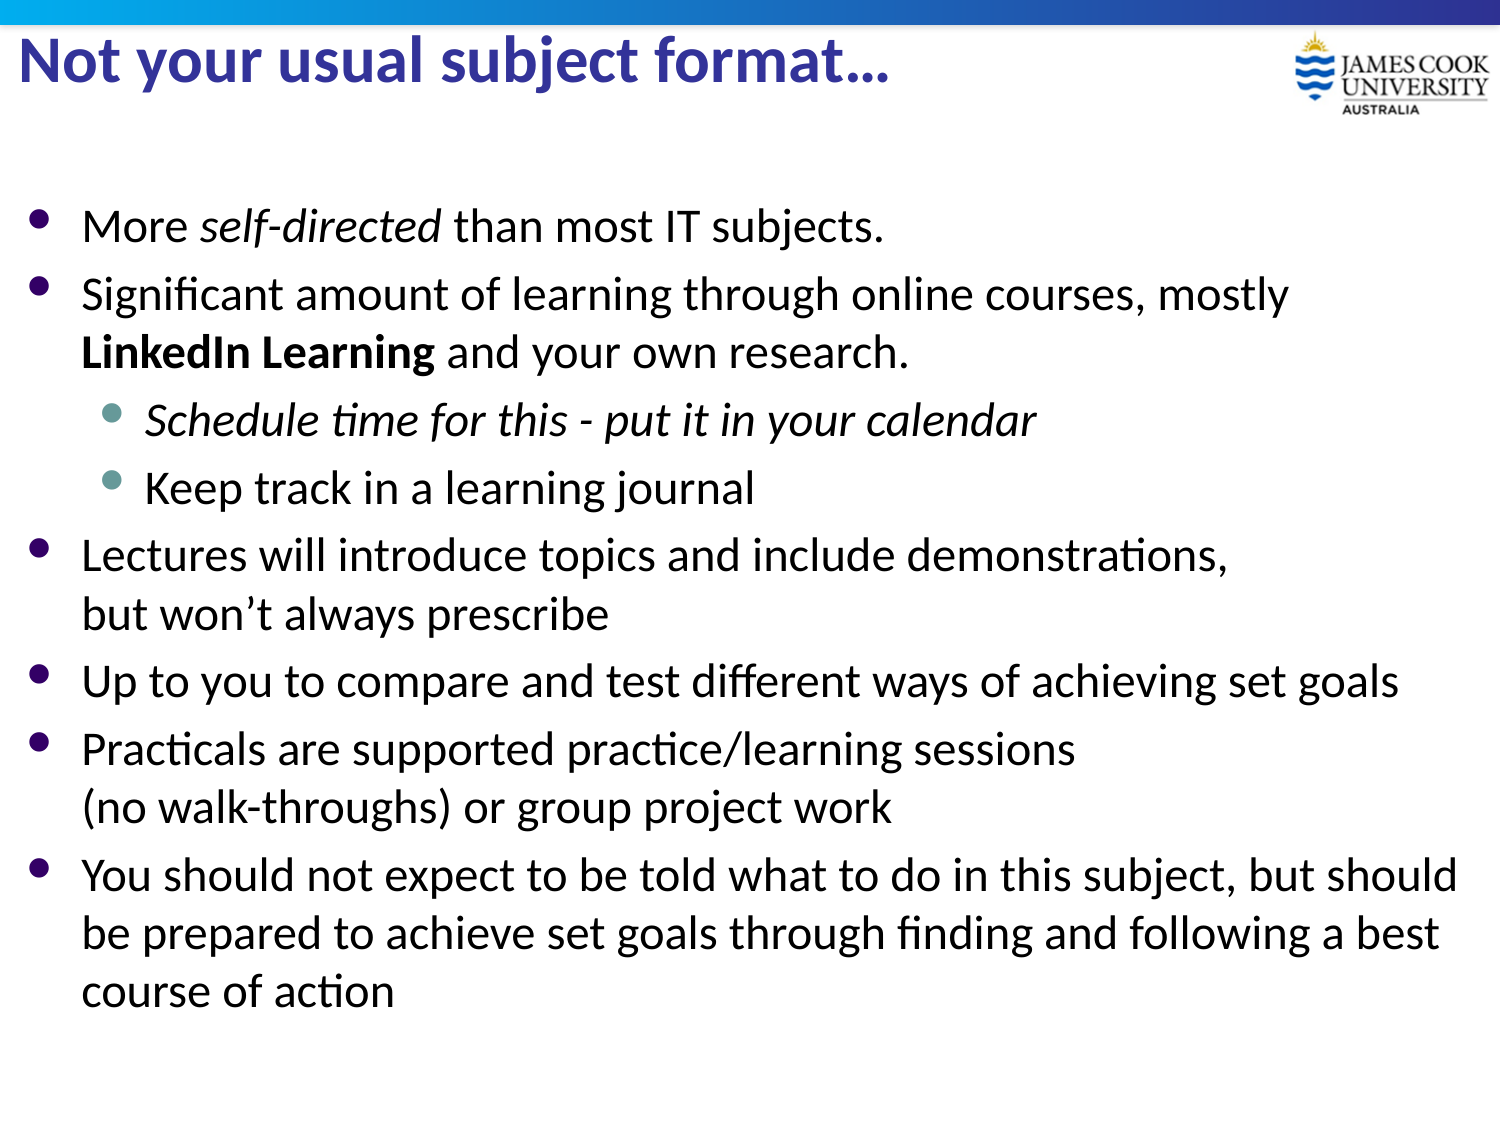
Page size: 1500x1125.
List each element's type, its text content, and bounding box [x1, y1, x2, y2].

title Not your usual subject format… [3, 8, 1411, 89]
list More self-directed than most IT subjects. Significant amount of learning through online courses, mostly LinkedIn Learning and your own research. Schedule time for this - put it in your calendar Keep track in a learning journal Lectures will introduce topics and include demonstrations, but won’t always prescribe Up to you to compare and test different ways of achieving set goals Practicals are supported practice/learning sessions (no walk-throughs) or group project work You should not expect to be told what to do in this subject, but should be prepared to achieve set goals through finding and following a best course of action [11, 186, 1477, 1029]
picture [1287, 25, 1500, 123]
